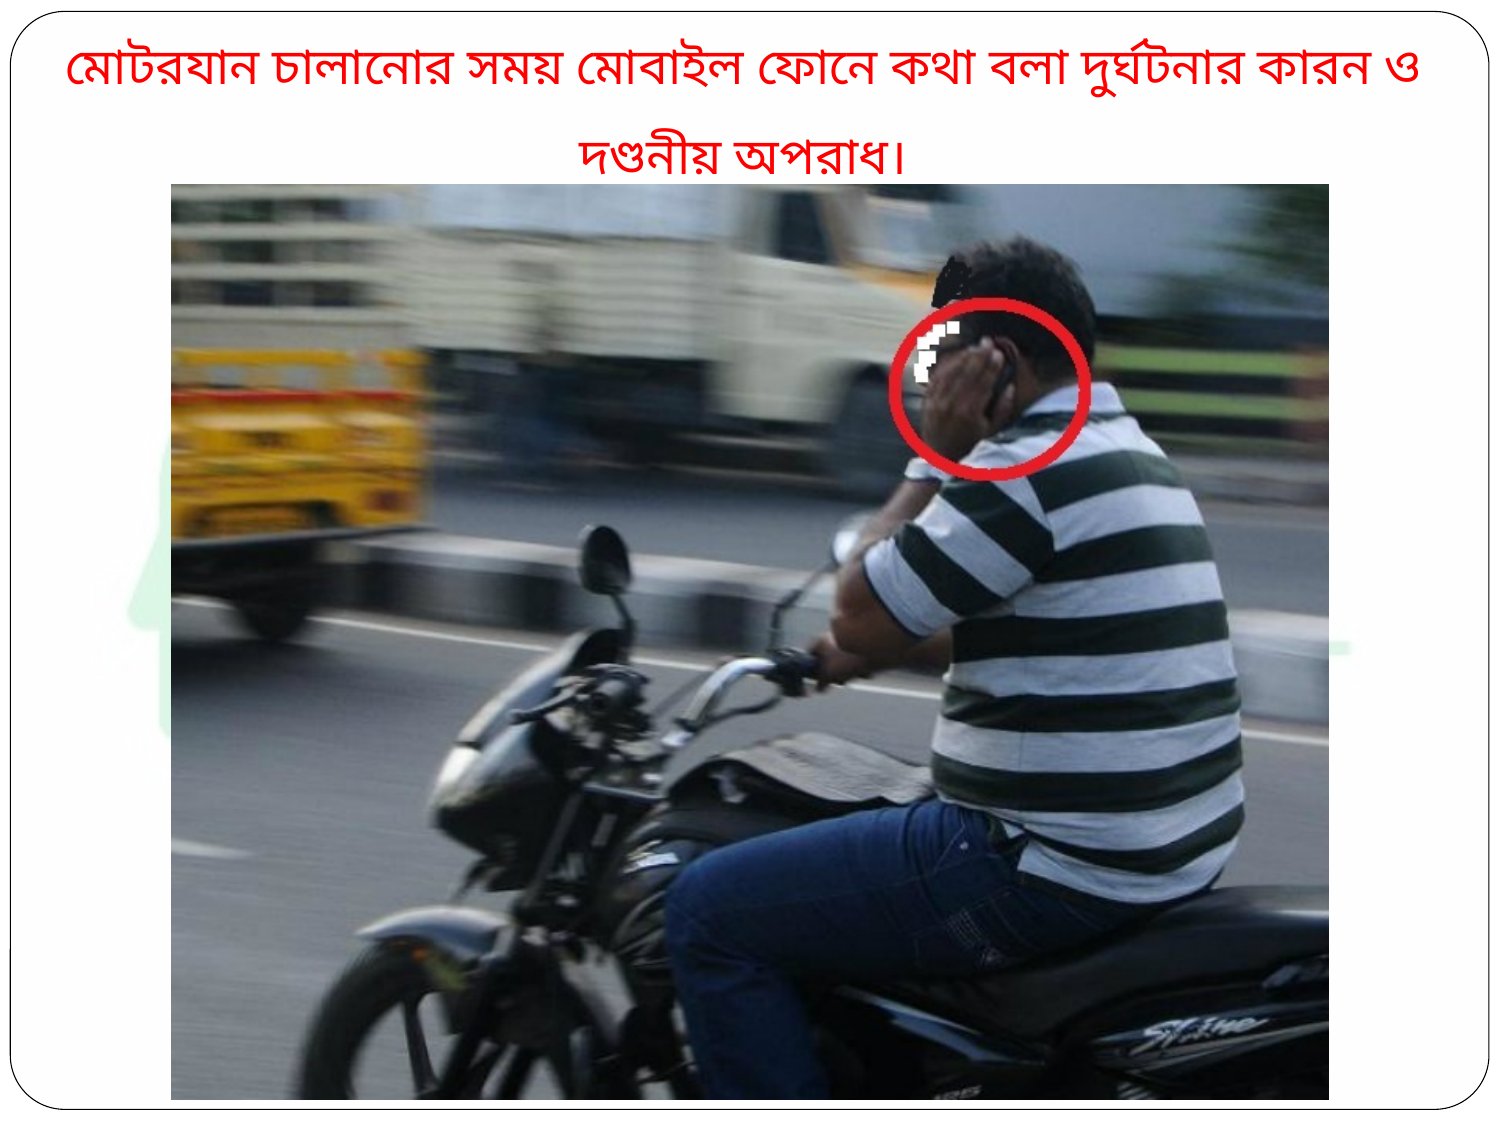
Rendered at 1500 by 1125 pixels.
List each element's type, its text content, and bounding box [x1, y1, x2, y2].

text_box মোটরযান চালানোর সময় মোবাইল ফোনে কথা বলা দুর্ঘটনার কারন ও দণ্ডনীয় অপরাধ। [0, 0, 1500, 192]
picture [171, 184, 1329, 1101]
